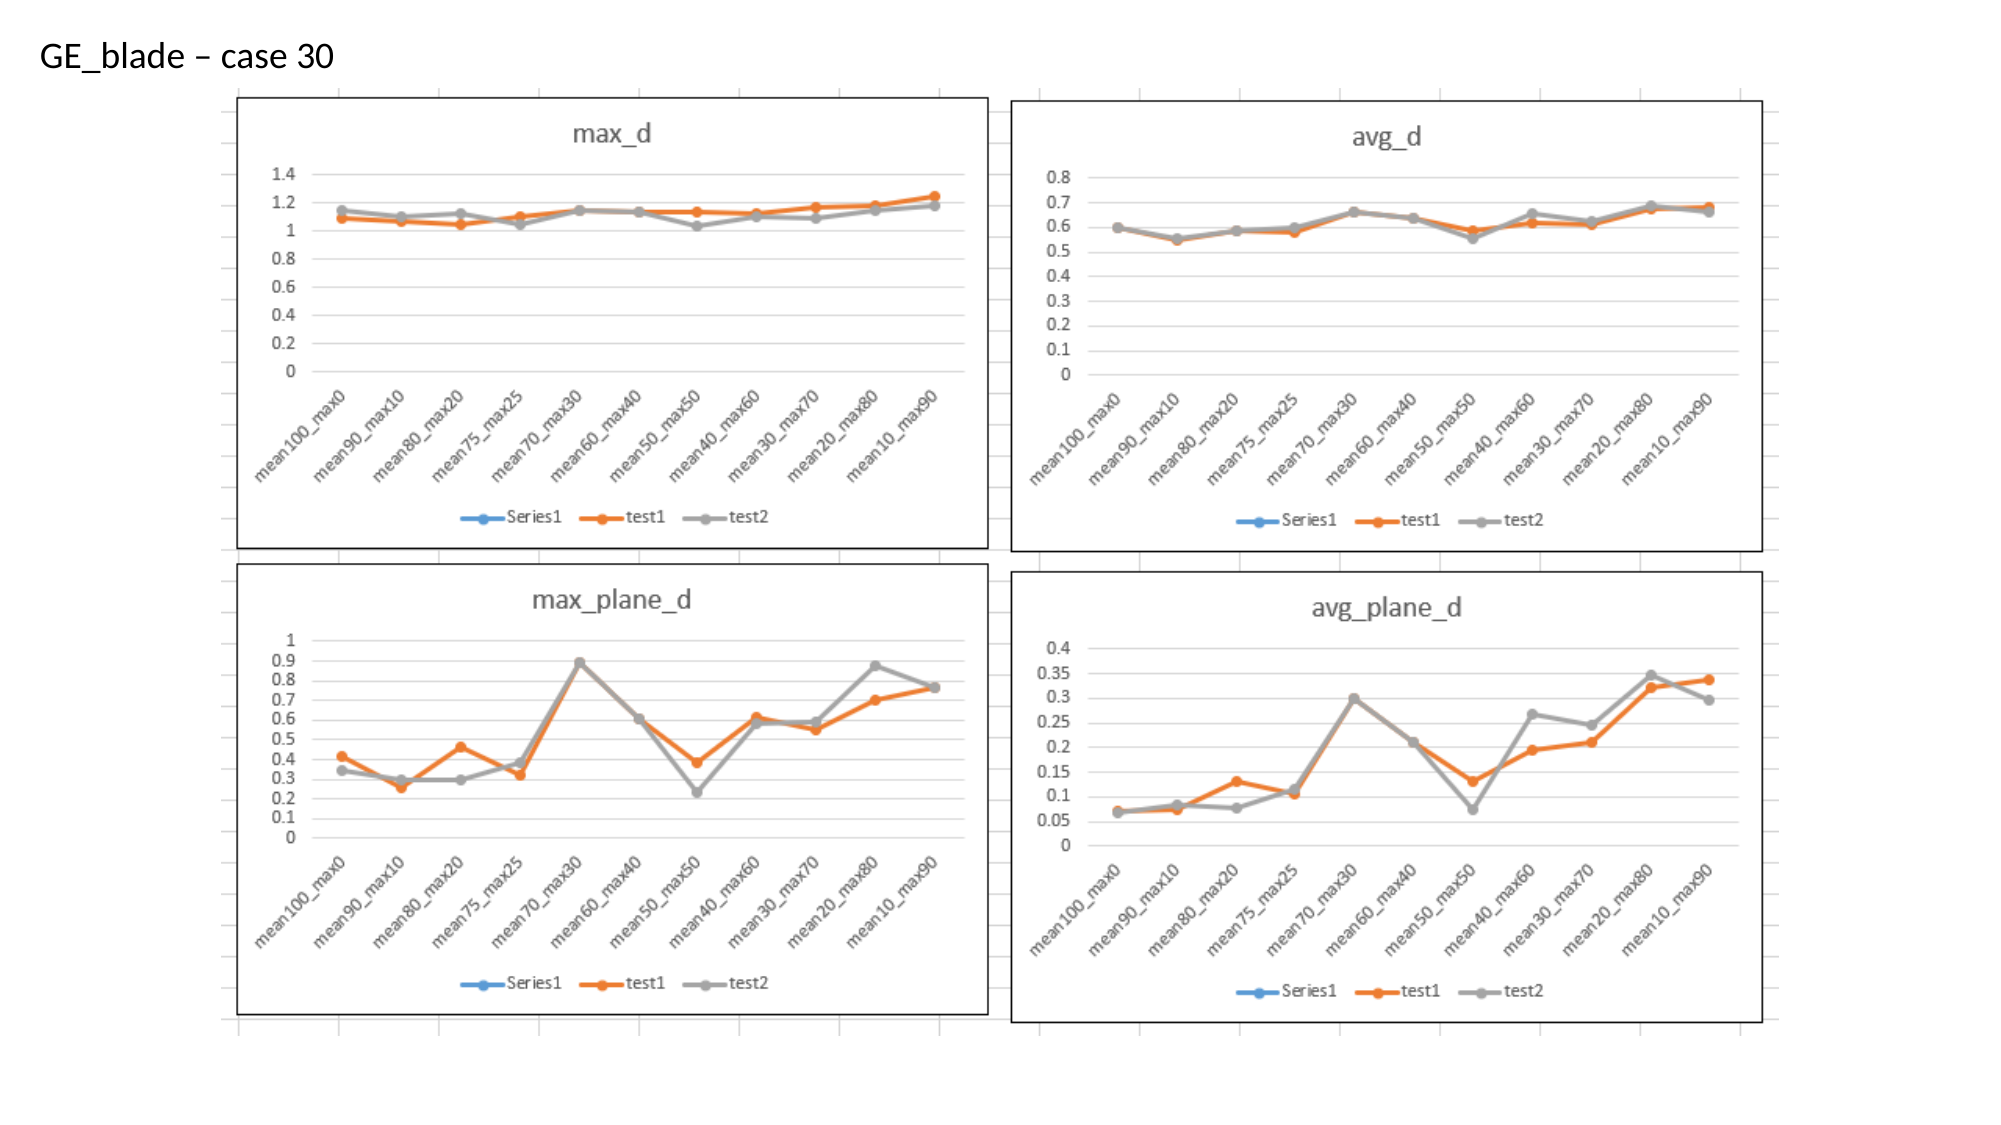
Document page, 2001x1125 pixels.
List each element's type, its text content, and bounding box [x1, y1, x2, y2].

picture [221, 88, 1779, 1036]
text_box GE_blade – case 30 [25, 23, 350, 84]
